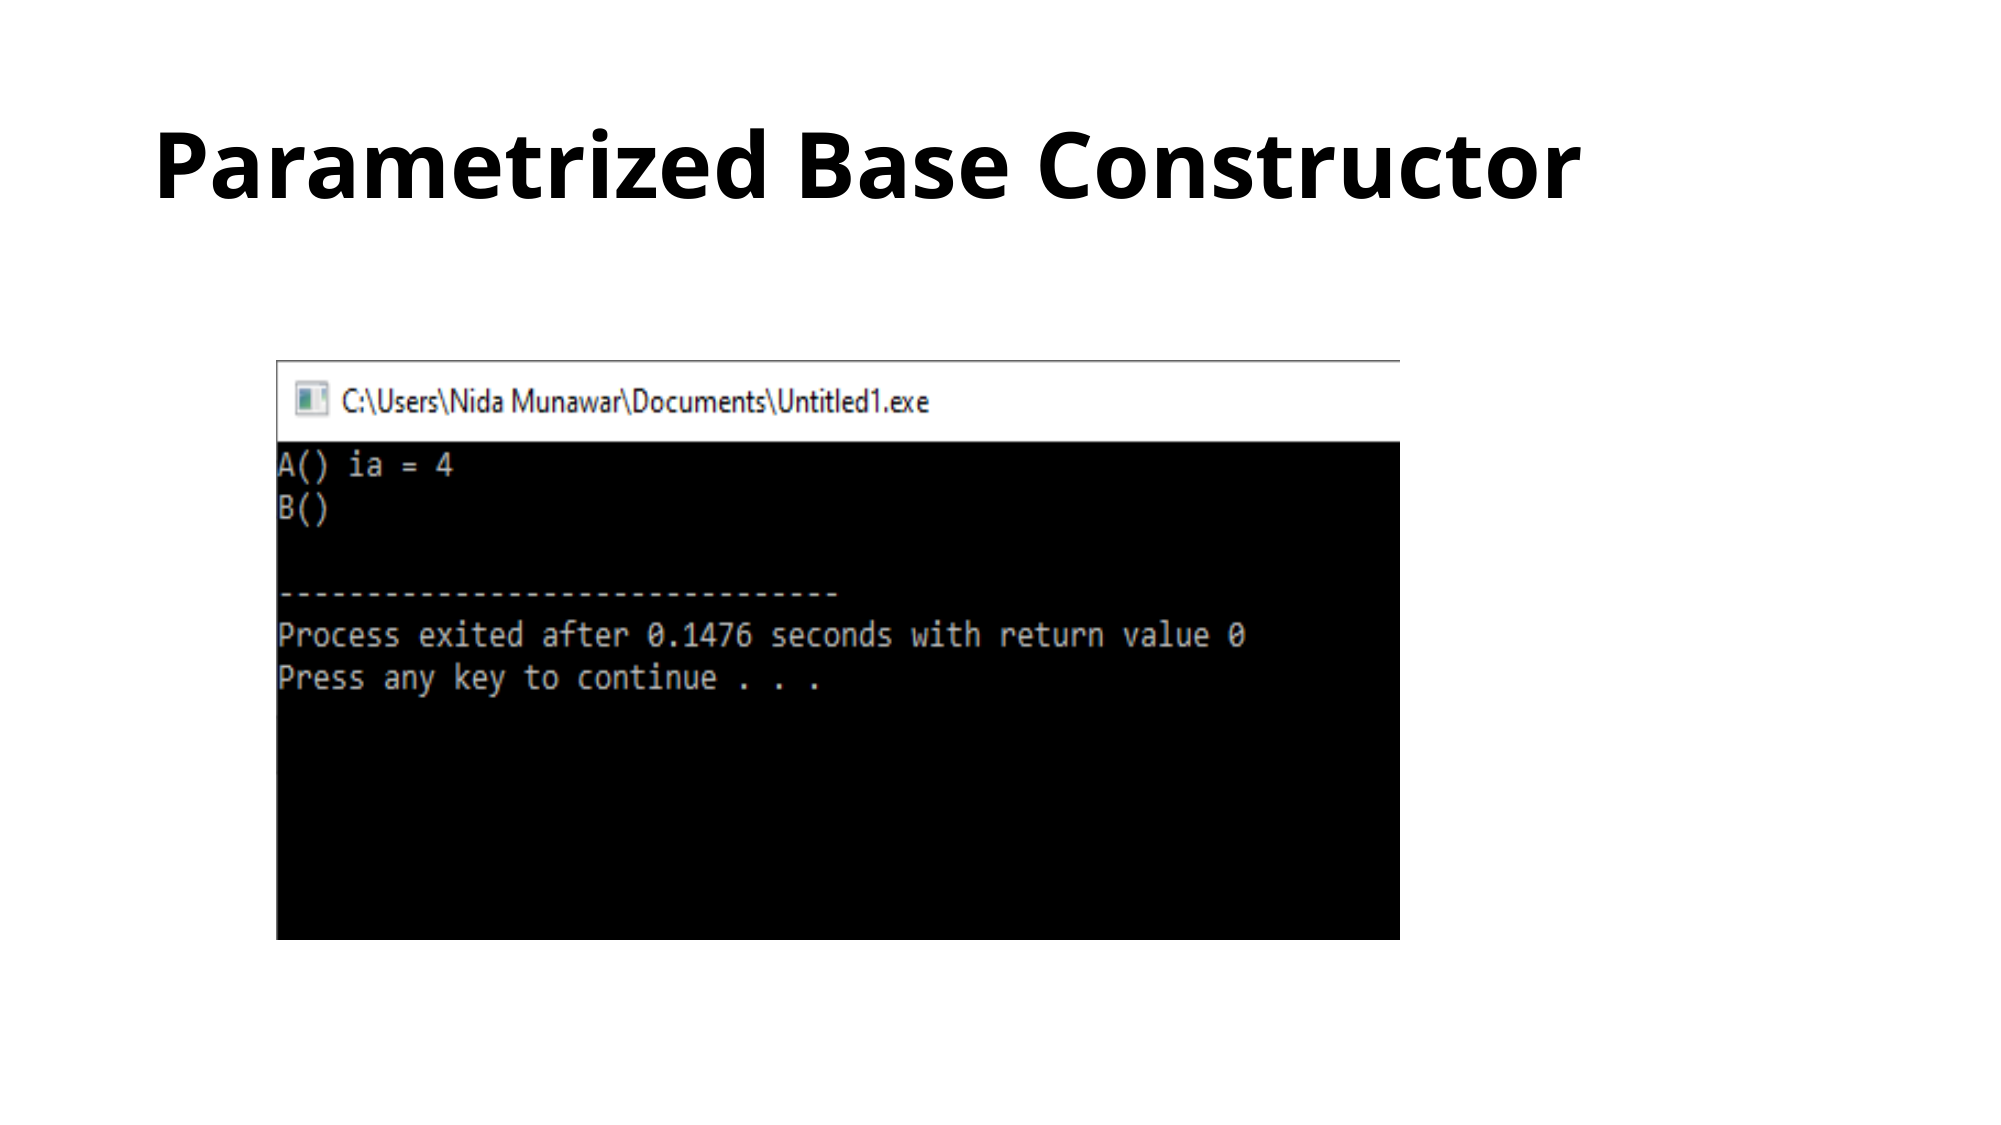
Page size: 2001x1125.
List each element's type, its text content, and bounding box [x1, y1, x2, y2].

title Parametrized Base Constructor [137, 59, 1863, 278]
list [275, 360, 1400, 940]
